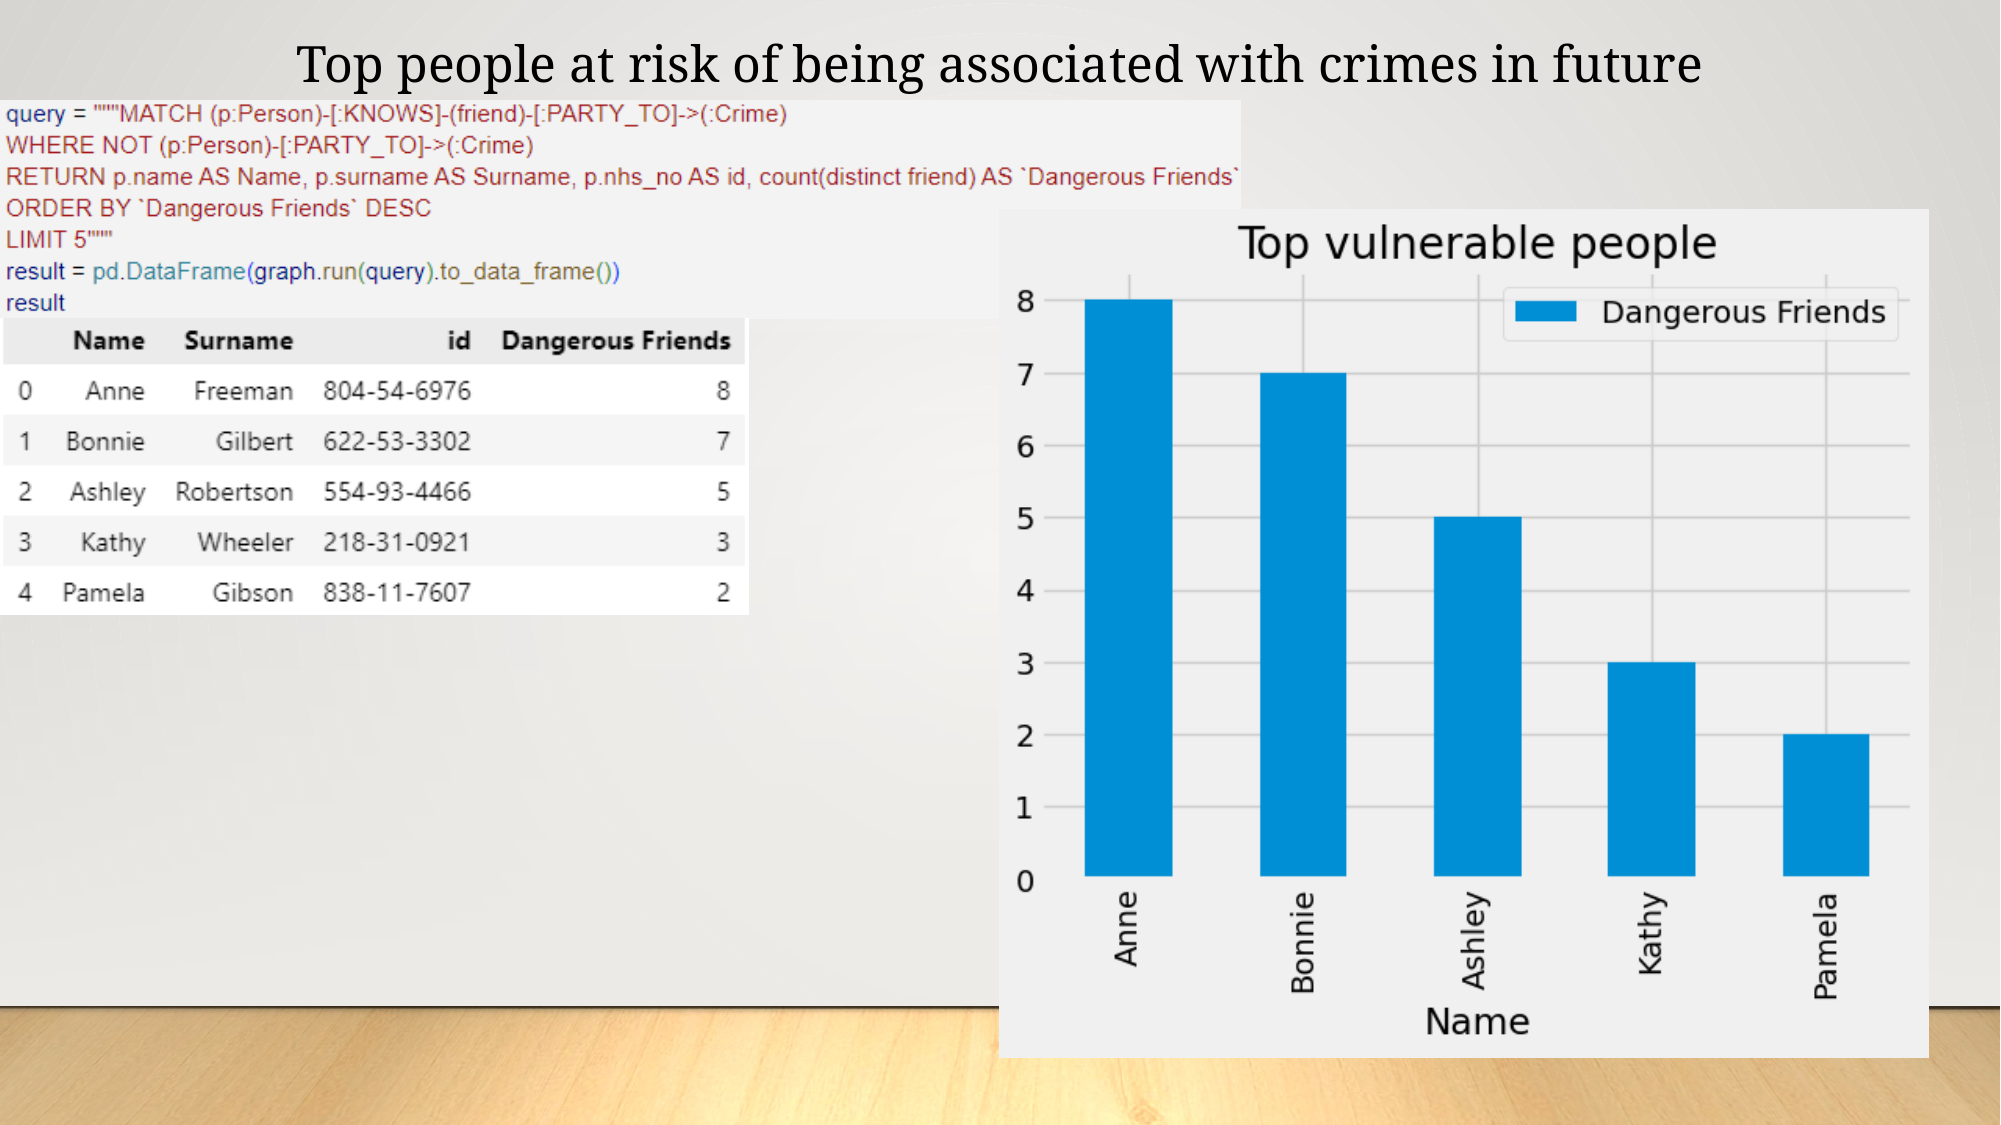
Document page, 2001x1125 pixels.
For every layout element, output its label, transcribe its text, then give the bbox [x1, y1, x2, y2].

title Top people at risk of being associated with crimes in future [234, 0, 1766, 101]
picture [0, 100, 2000, 1125]
